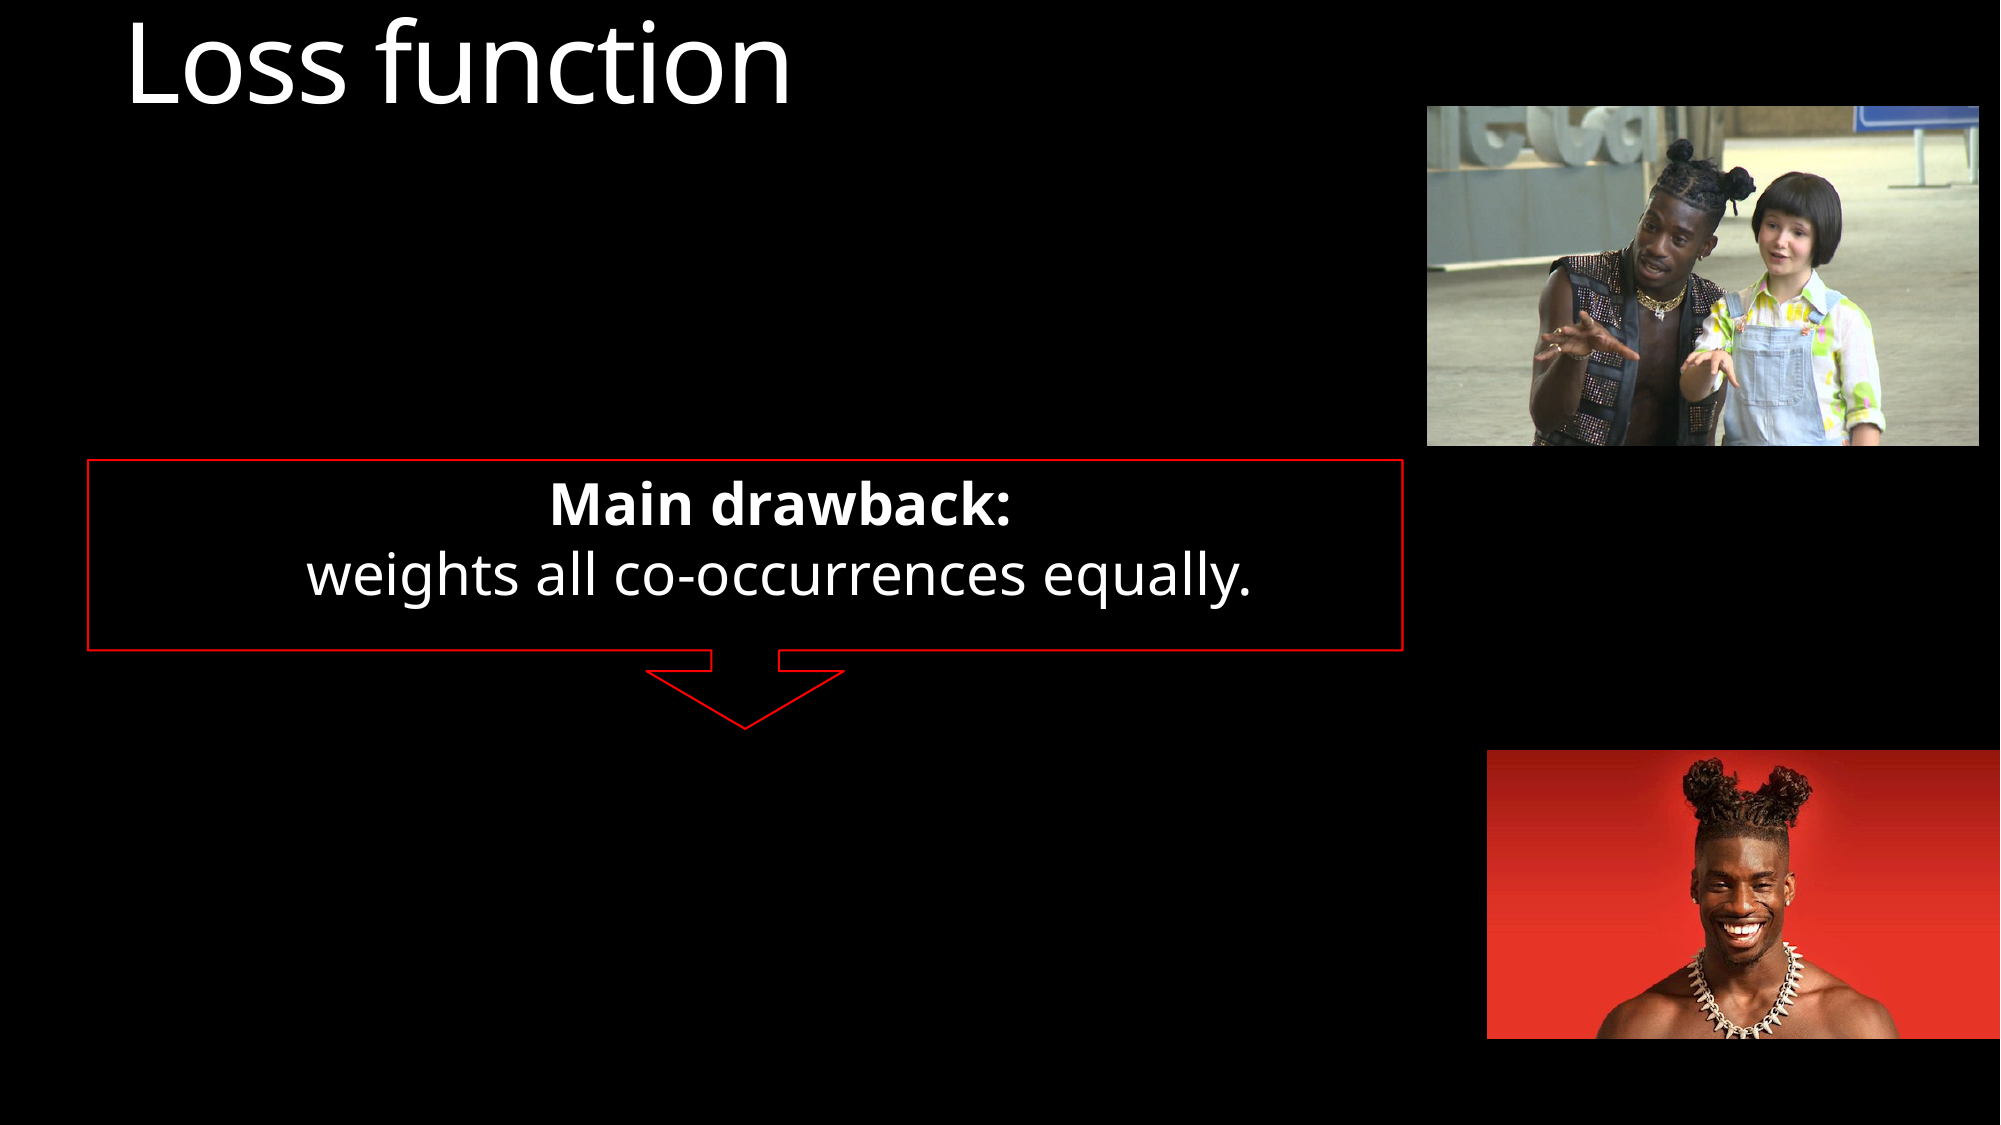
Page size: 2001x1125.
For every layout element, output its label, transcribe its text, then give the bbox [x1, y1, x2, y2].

text_box Main drawback: weights all co-occurrences equally. [157, 460, 1403, 615]
picture [1486, 750, 2000, 1040]
picture [1427, 106, 1980, 446]
title Loss function [107, 0, 1876, 138]
text_box [86, 459, 1404, 730]
